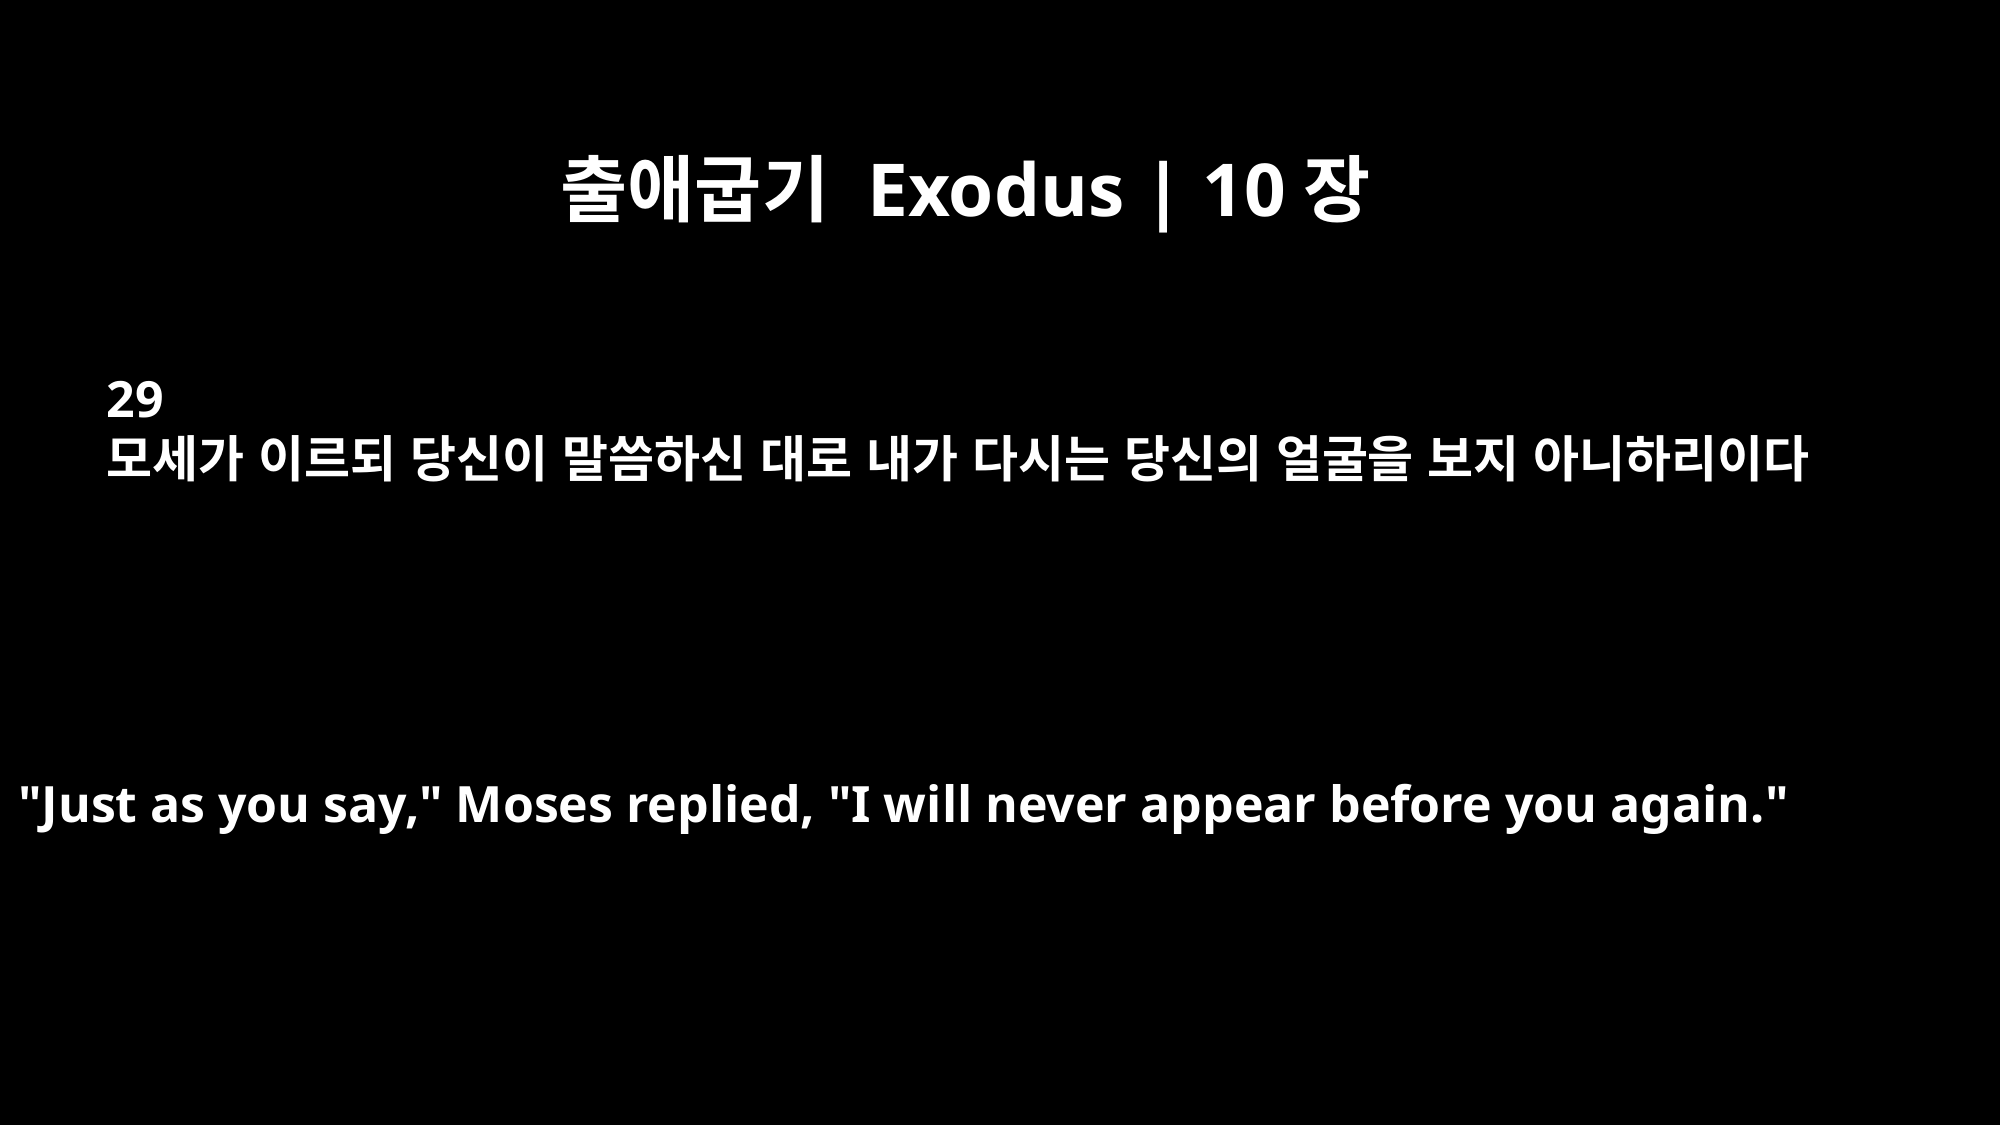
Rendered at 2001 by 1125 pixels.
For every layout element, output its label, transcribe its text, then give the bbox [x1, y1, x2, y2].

text_box 출애굽기 Exodus | 10장 [545, 136, 1387, 239]
text_box "Just as you say," Moses replied, "I will never appear before you again." [3, 764, 1804, 840]
text_box 29 모세가 이르되 당신이 말씀하신 대로 내가 다시는 당신의 얼굴을 보지 아니하리이다 [91, 359, 1826, 495]
